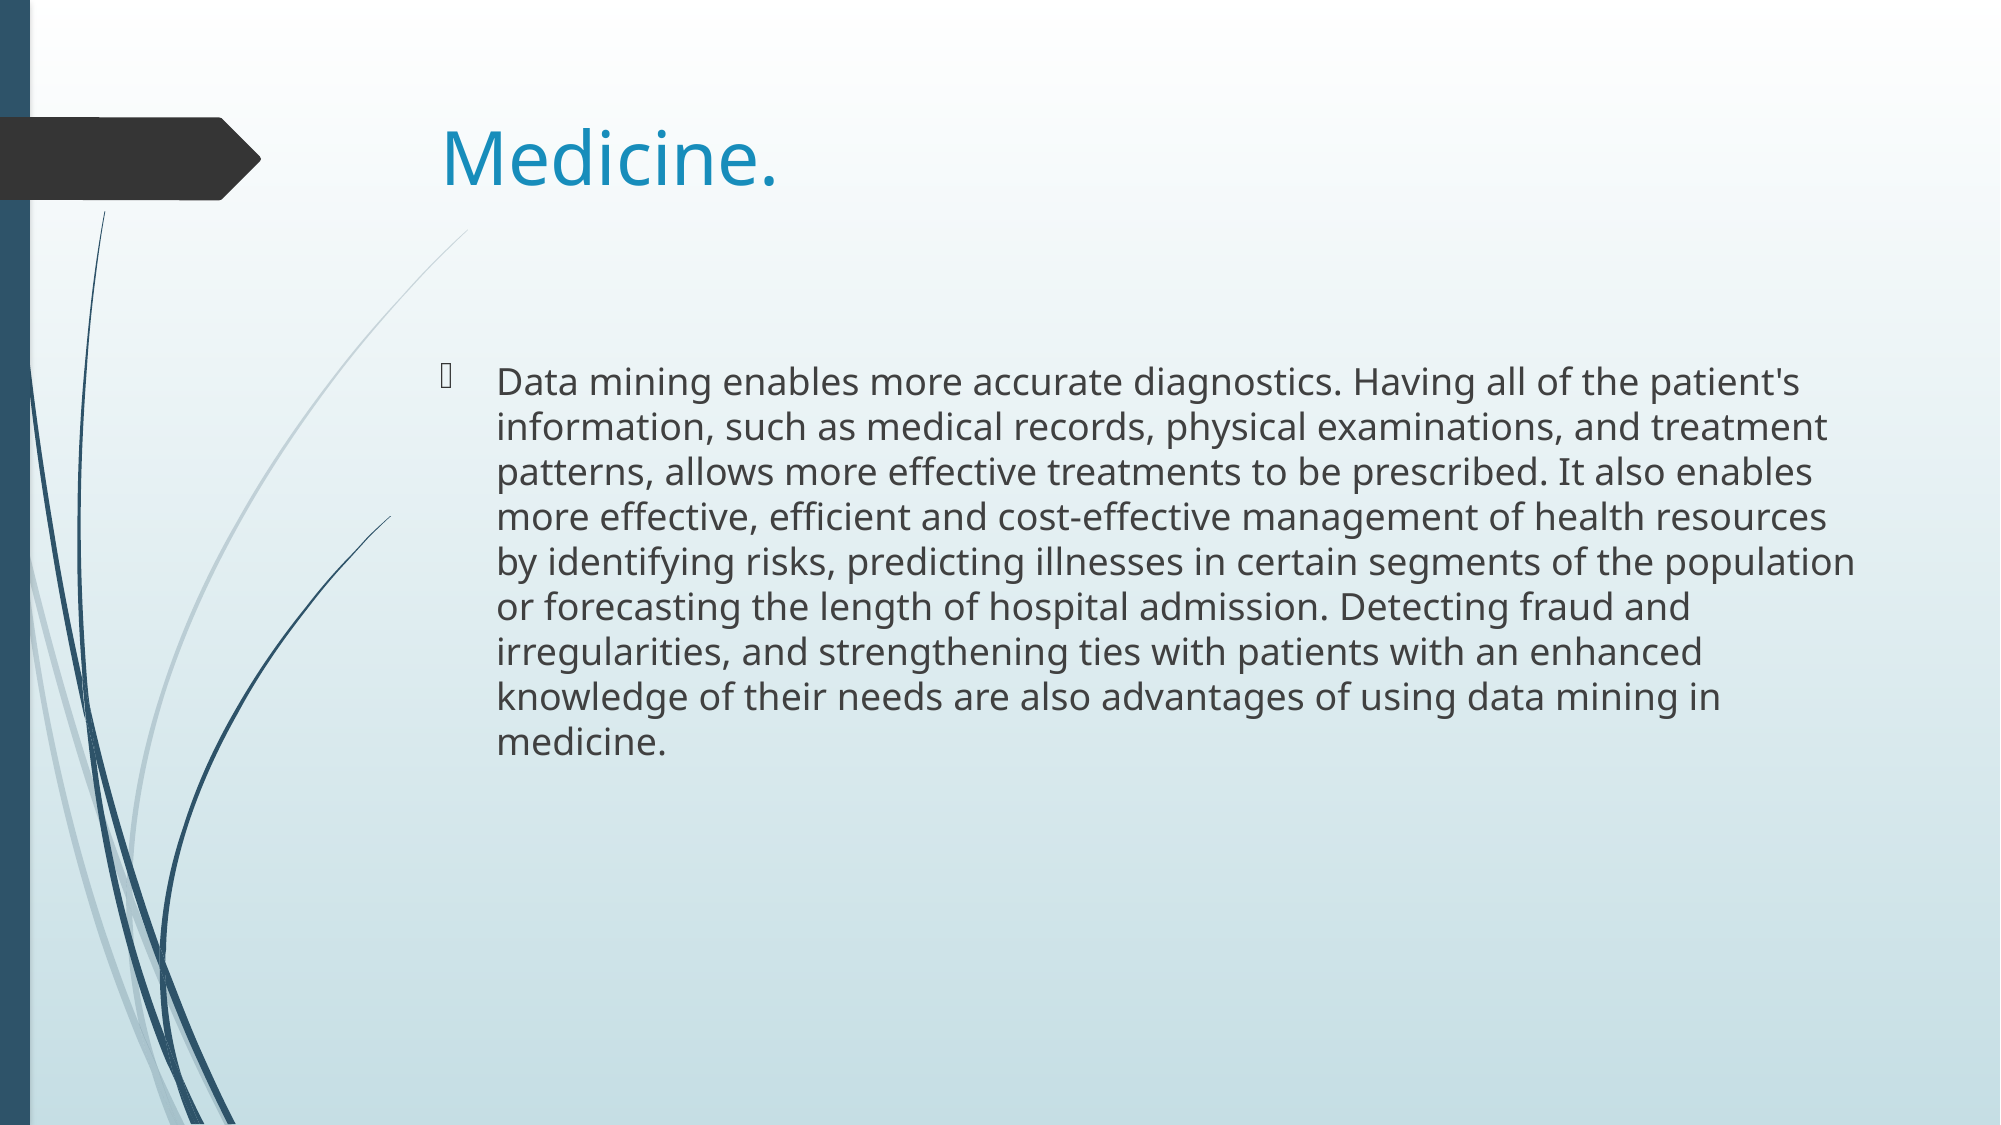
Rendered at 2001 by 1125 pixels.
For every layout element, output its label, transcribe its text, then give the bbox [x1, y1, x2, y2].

title Medicine. [425, 102, 1888, 313]
list Data mining enables more accurate diagnostics. Having all of the patient's information, such as medical records, physical examinations, and treatment patterns, allows more effective treatments to be prescribed. It also enables more effective, efficient and cost-effective management of health resources by identifying risks, predicting illnesses in certain segments of the population or forecasting the length of hospital admission. Detecting fraud and irregularities, and strengthening ties with patients with an enhanced knowledge of their needs are also advantages of using data mining in medicine. [424, 350, 1888, 970]
